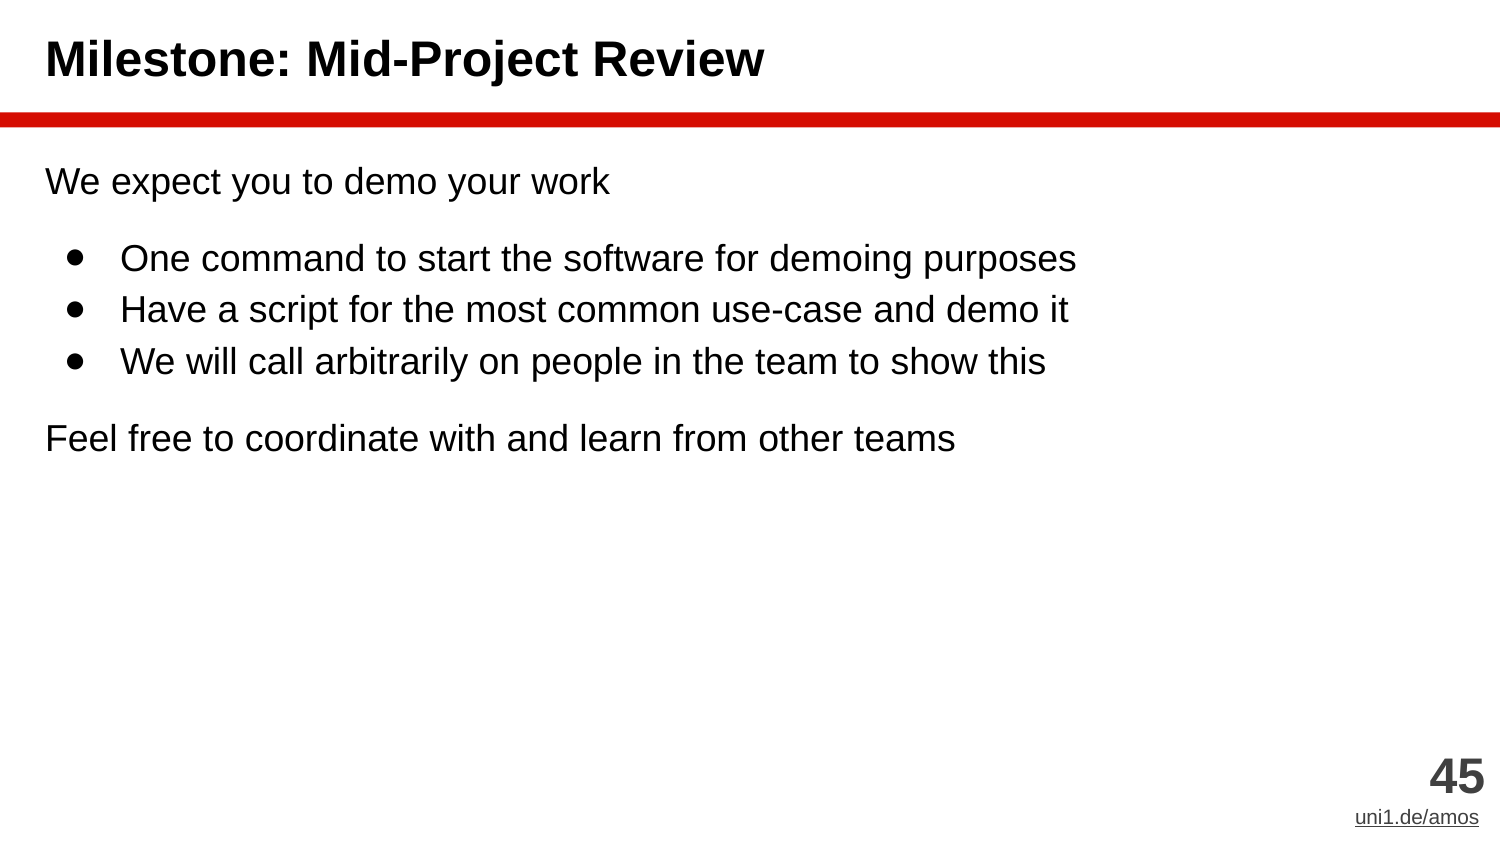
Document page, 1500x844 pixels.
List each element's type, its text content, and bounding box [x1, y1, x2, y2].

title Milestone: Mid-Project Review [0, 0, 1500, 113]
list We expect you to demo your work One command to start the software for demoing purposes Have a script for the most common use-case and demo it We will call arbitrarily on people in the team to show this Feel free to coordinate with and learn from other teams [45, 150, 1455, 825]
slide_number ‹#› uni1.de/amos [1200, 693, 1500, 844]
